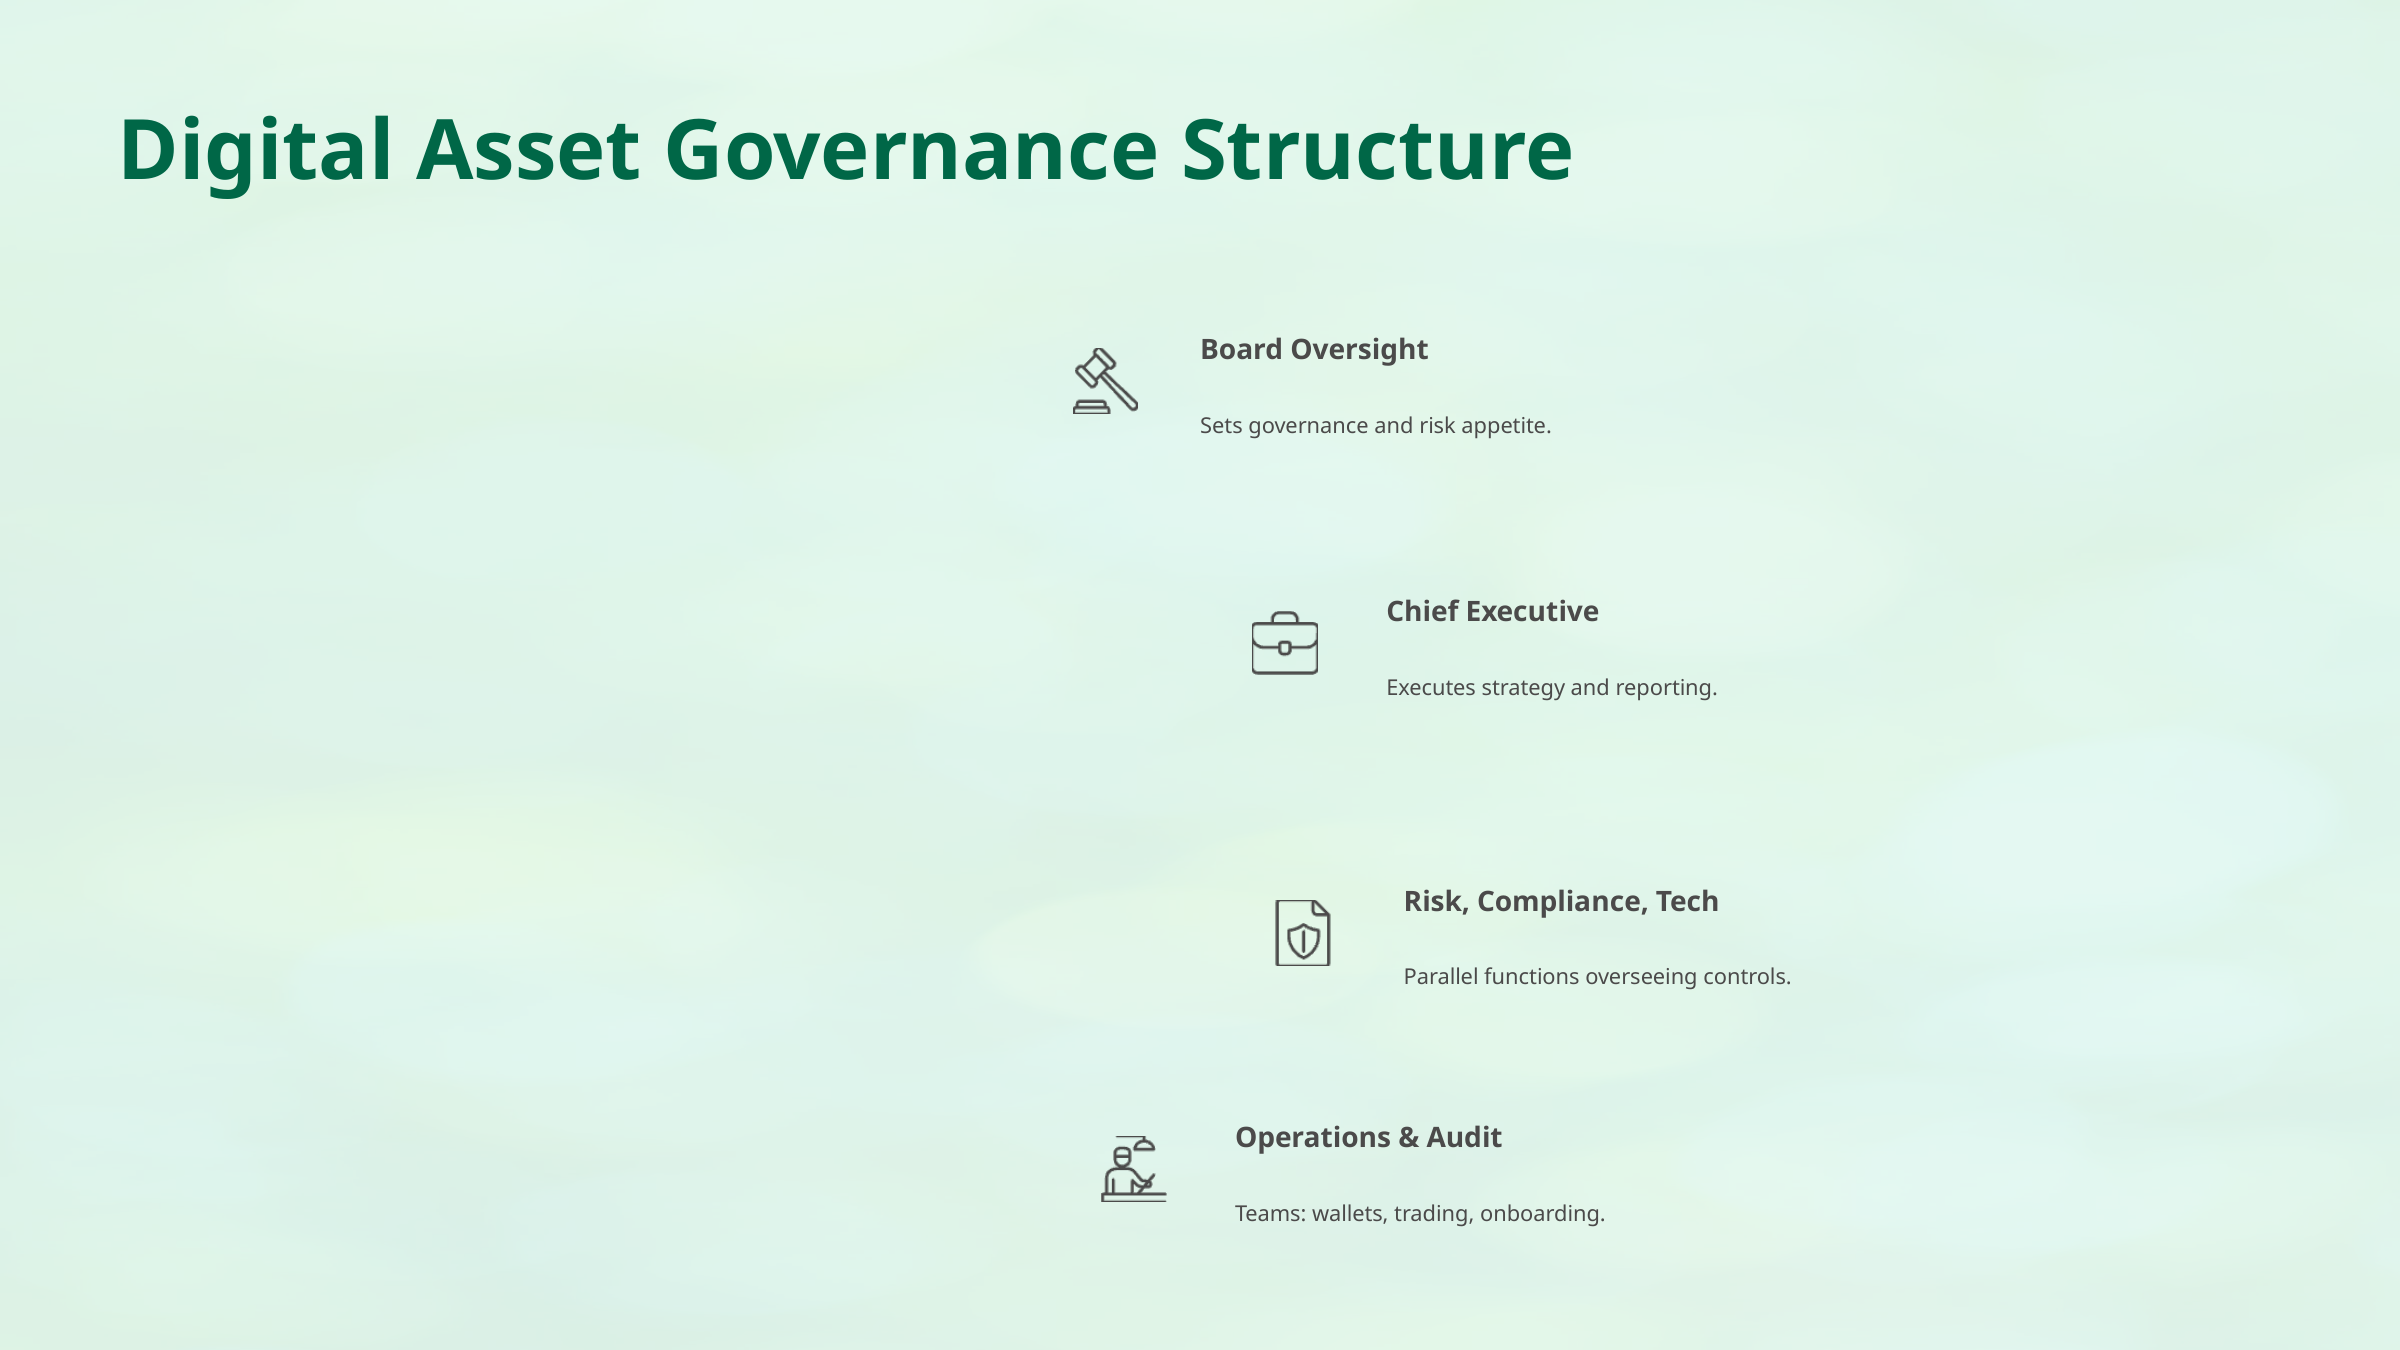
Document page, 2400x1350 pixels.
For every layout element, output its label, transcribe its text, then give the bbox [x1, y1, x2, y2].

text_box Teams: wallets, trading, onboarding. [1234, 1197, 2028, 1246]
picture [1252, 610, 1318, 676]
picture [1101, 1136, 1167, 1202]
text_box Board Oversight [1200, 331, 1688, 392]
text_box Parallel functions overseeing controls. [1403, 961, 2196, 1010]
text_box Executes strategy and reporting. [1386, 671, 2179, 720]
text_box Digital Asset Governance Structure [117, 92, 1614, 198]
picture [1270, 900, 1336, 966]
text_box Risk, Compliance, Tech [1403, 883, 1984, 944]
picture [1072, 348, 1138, 414]
text_box Operations & Audit [1234, 1118, 1722, 1180]
text_box Sets governance and risk appetite. [1200, 409, 1993, 458]
text_box Chief Executive [1386, 593, 1874, 654]
